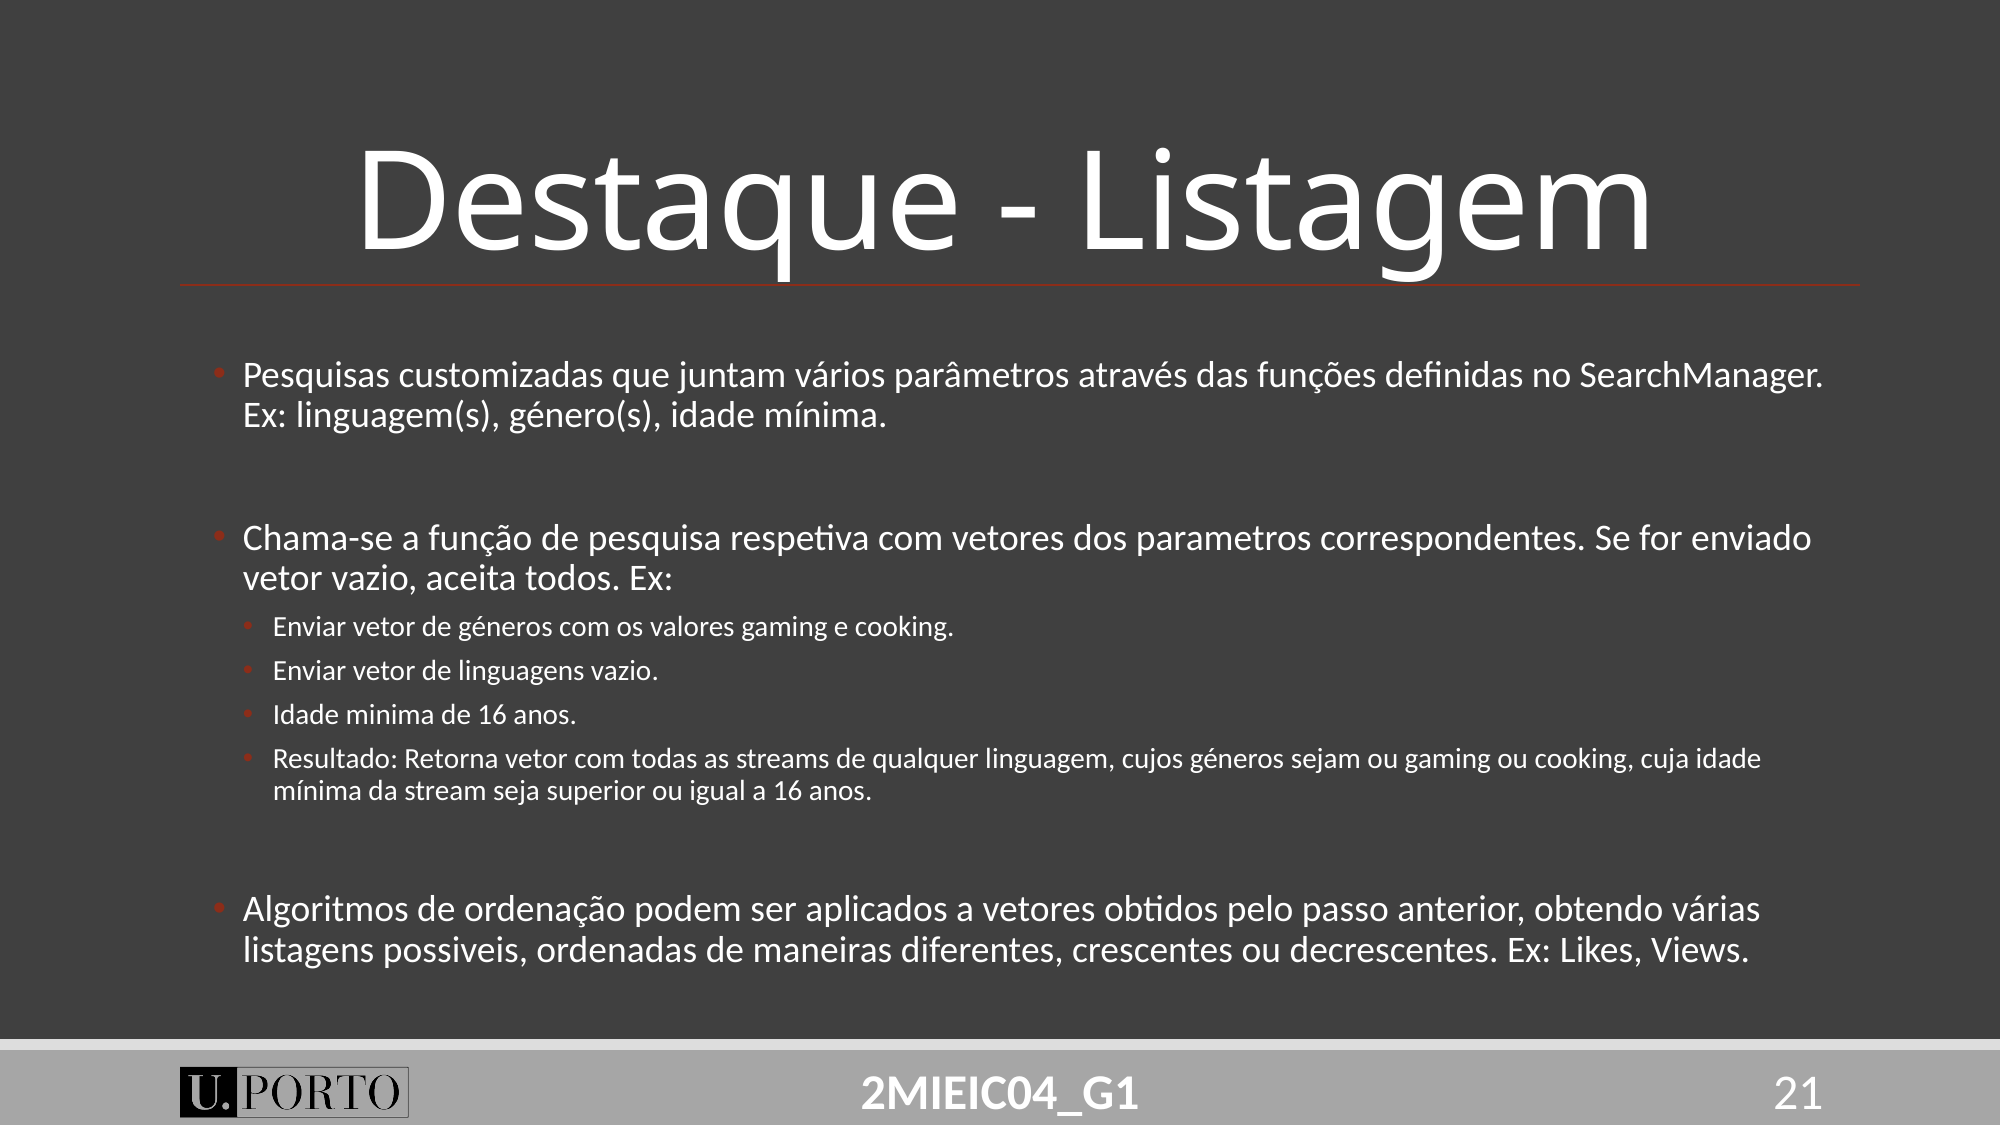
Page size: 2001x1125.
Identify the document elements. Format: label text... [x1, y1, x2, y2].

footer 2MIEIC04_G1 [604, 1059, 1396, 1120]
list Pesquisas customizadas que juntam vários parâmetros através das funções definidas no SearchManager. Ex: linguagem(s), género(s), idade mínima. Chama-se a função de pesquisa respetiva com vetores dos parametros correspondentes. Se for enviado vetor vazio, aceita todos. Ex: Enviar vetor de géneros com os valores gaming e cooking. Enviar vetor de linguagens vazio. Idade minima de 16 anos. Resultado: Retorna vetor com todas as streams de qualquer linguagem, cujos géneros sejam ou gaming ou cooking, cuja idade mínima da stream seja superior ou igual a 16 anos. Algoritmos de ordenação podem ser aplicados a vetores obtidos pelo passo anterior, obtendo várias listagens possiveis, ordenadas de maneiras diferentes, crescentes ou decrescentes. Ex: Likes, Views. [180, 347, 1830, 1005]
picture [179, 1065, 412, 1119]
slide_number 21 [1624, 1059, 1840, 1120]
title Destaque - Listagem [180, 47, 1830, 284]
